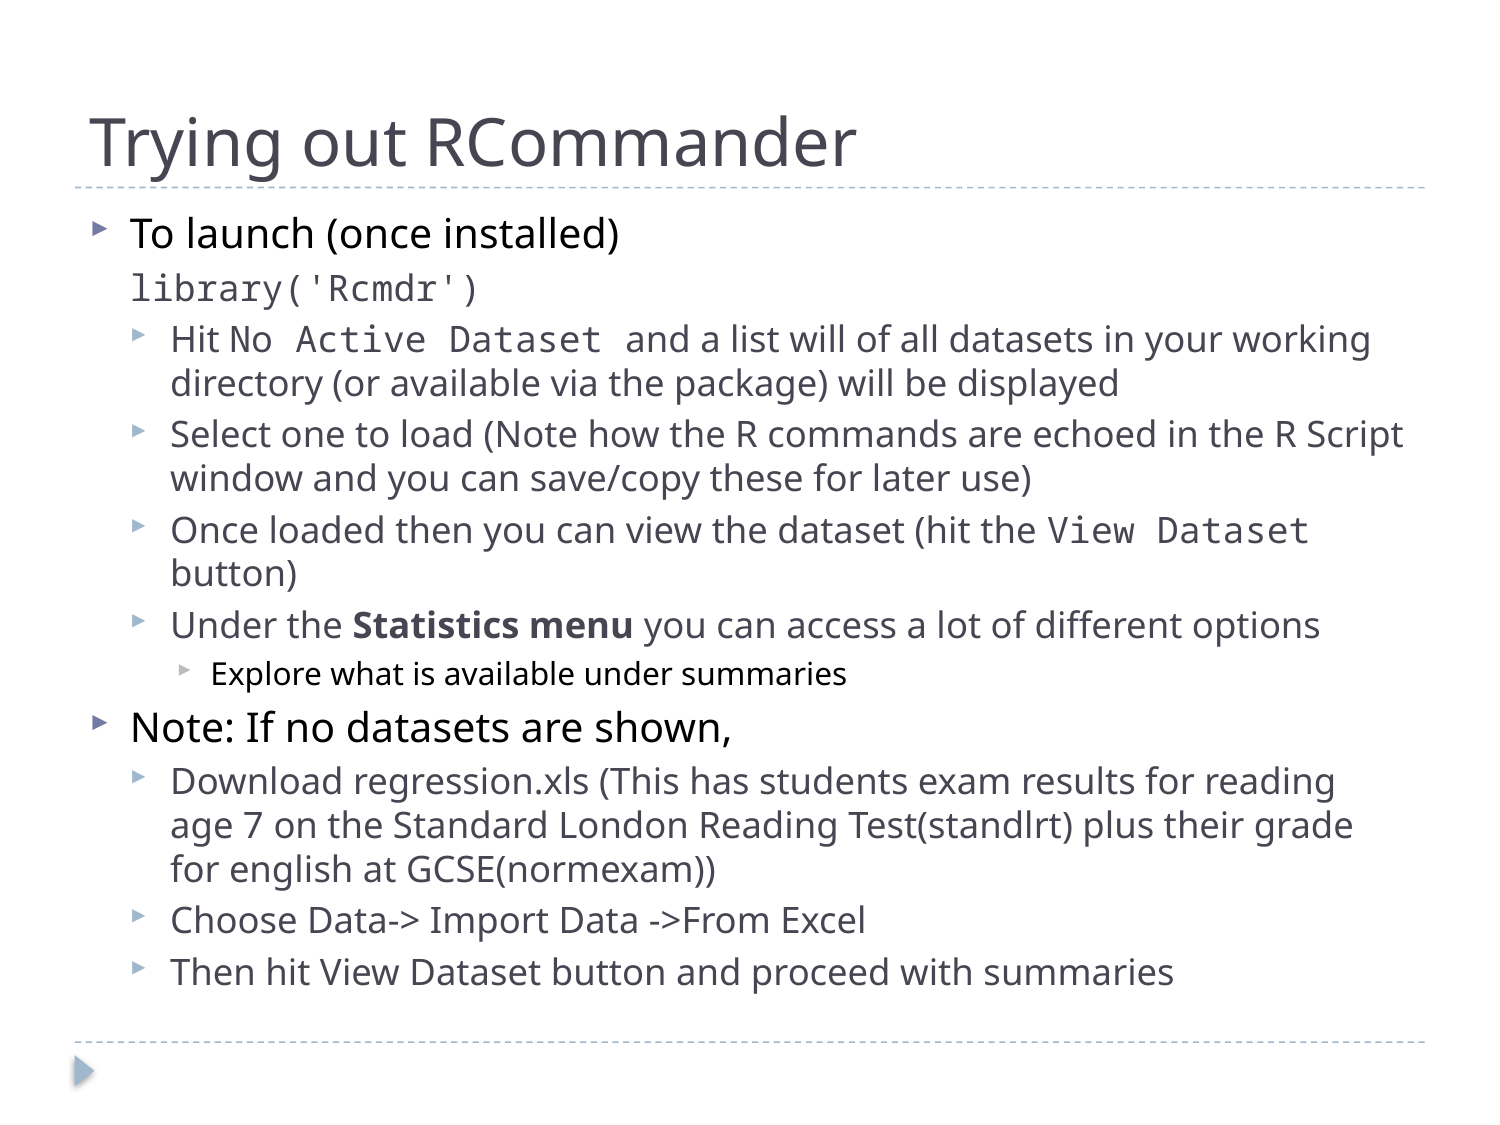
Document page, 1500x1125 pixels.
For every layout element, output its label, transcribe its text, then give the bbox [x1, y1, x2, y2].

list To launch (once installed) library('Rcmdr') Hit No Active Dataset and a list will of all datasets in your working directory (or available via the package) will be displayed Select one to load (Note how the R commands are echoed in the R Script window and you can save/copy these for later use) Once loaded then you can view the dataset (hit the View Dataset button) Under the Statistics menu you can access a lot of different options Explore what is available under summaries Note: If no datasets are shown, Download regression.xls (This has students exam results for reading age 7 on the Standard London Reading Test(standlrt) plus their grade for english at GCSE(normexam)) Choose Data-> Import Data ->From Excel Then hit View Dataset button and proceed with summaries [75, 200, 1425, 1010]
title Trying out RCommander [75, 24, 1425, 188]
